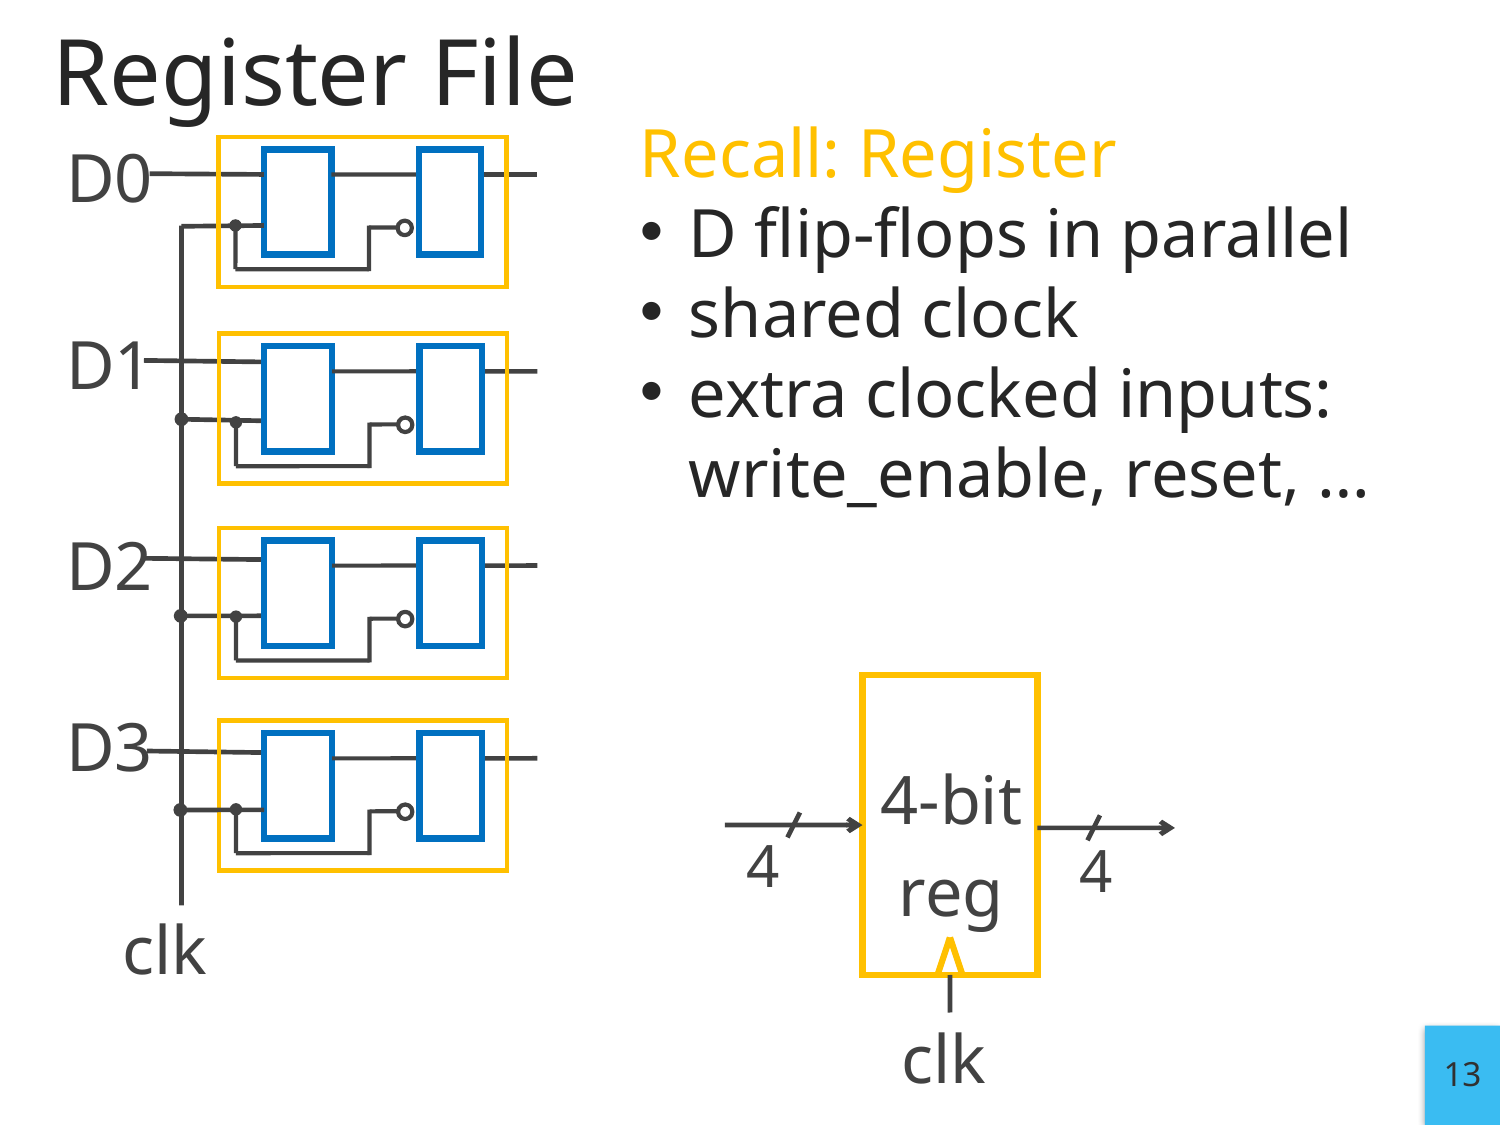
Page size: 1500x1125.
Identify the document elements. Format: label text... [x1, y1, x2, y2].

text_box [229, 803, 243, 854]
text_box [418, 149, 482, 255]
text_box [795, 817, 863, 833]
text_box D3 [51, 684, 168, 793]
text_box clk [886, 996, 1001, 1105]
text_box D0 [51, 115, 168, 223]
text_box [419, 733, 482, 839]
text_box D2 [51, 503, 168, 611]
text_box [174, 803, 229, 817]
text_box [174, 609, 181, 623]
text_box [1128, 820, 1175, 836]
text_box [862, 674, 1038, 975]
list Recall: Register D flip-flops in parallel shared clock extra clocked inputs: write_enable, reset, … [624, 103, 1463, 654]
text_box [218, 136, 507, 287]
text_box [219, 528, 507, 679]
text_box [419, 540, 482, 646]
text_box [219, 333, 507, 484]
text_box D1 [51, 303, 168, 411]
text_box [182, 413, 219, 426]
text_box 4-bit reg [865, 737, 1038, 938]
title Register File [37, 24, 1463, 113]
slide_number 13 [1425, 1025, 1500, 1125]
text_box [182, 610, 219, 622]
text_box clk [107, 887, 223, 995]
text_box 4 [731, 811, 795, 907]
text_box [419, 346, 482, 452]
text_box 4 [1064, 815, 1128, 912]
text_box [175, 413, 181, 426]
text_box [219, 720, 507, 871]
